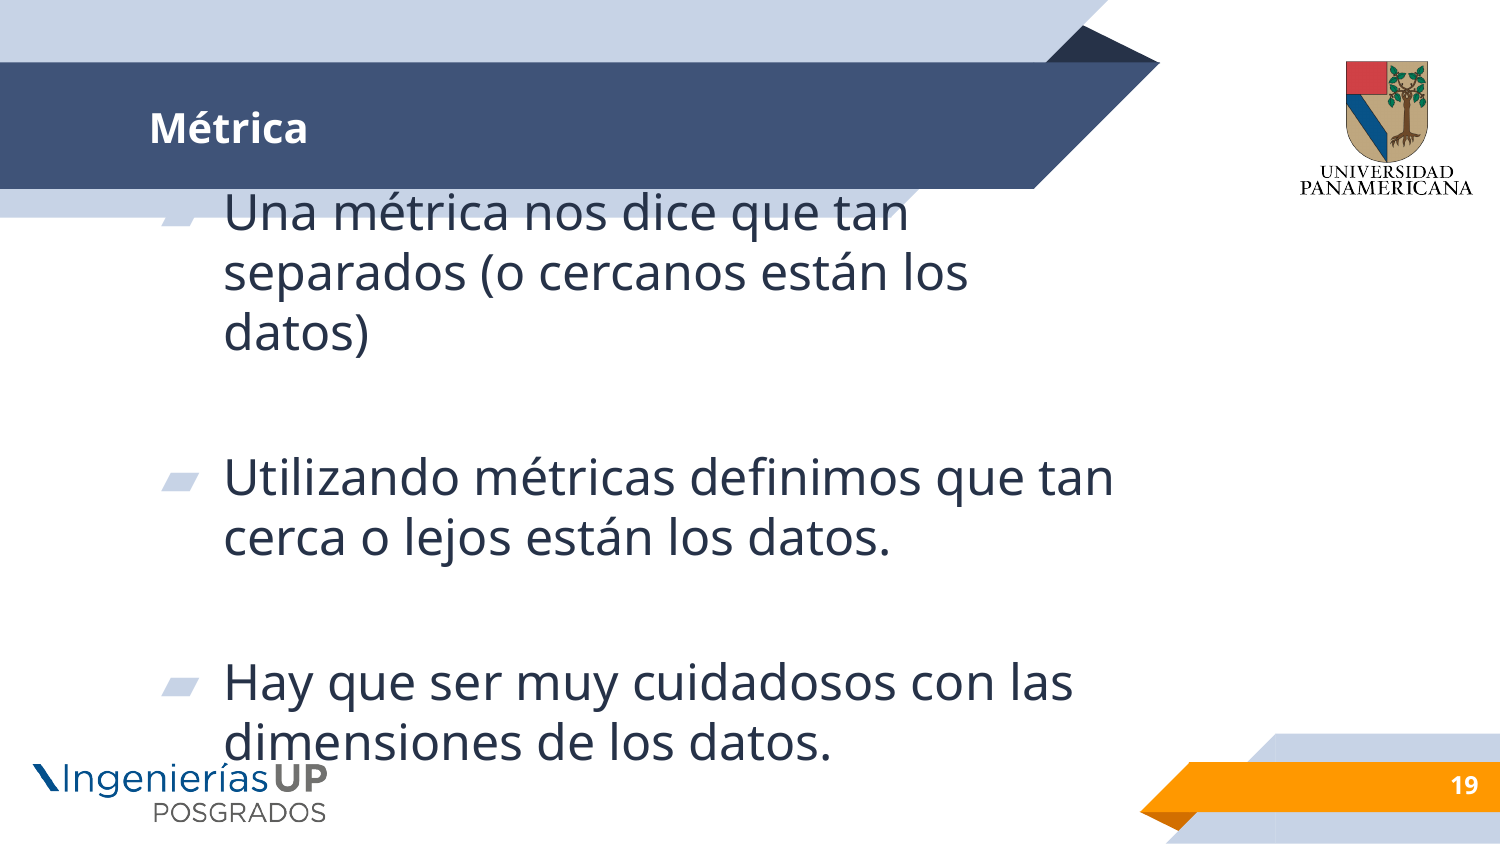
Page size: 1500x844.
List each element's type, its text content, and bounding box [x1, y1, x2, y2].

picture [1286, 44, 1490, 210]
picture [15, 737, 344, 844]
list Una métrica nos dice que tan separados (o cercanos están los datos) Utilizando métricas definimos que tan cerca o lejos están los datos. Hay que ser muy cuidadosos con las dimensiones de los datos. [133, 217, 1140, 734]
title Métrica [133, 64, 1035, 190]
slide_number 19 [1249, 760, 1494, 813]
